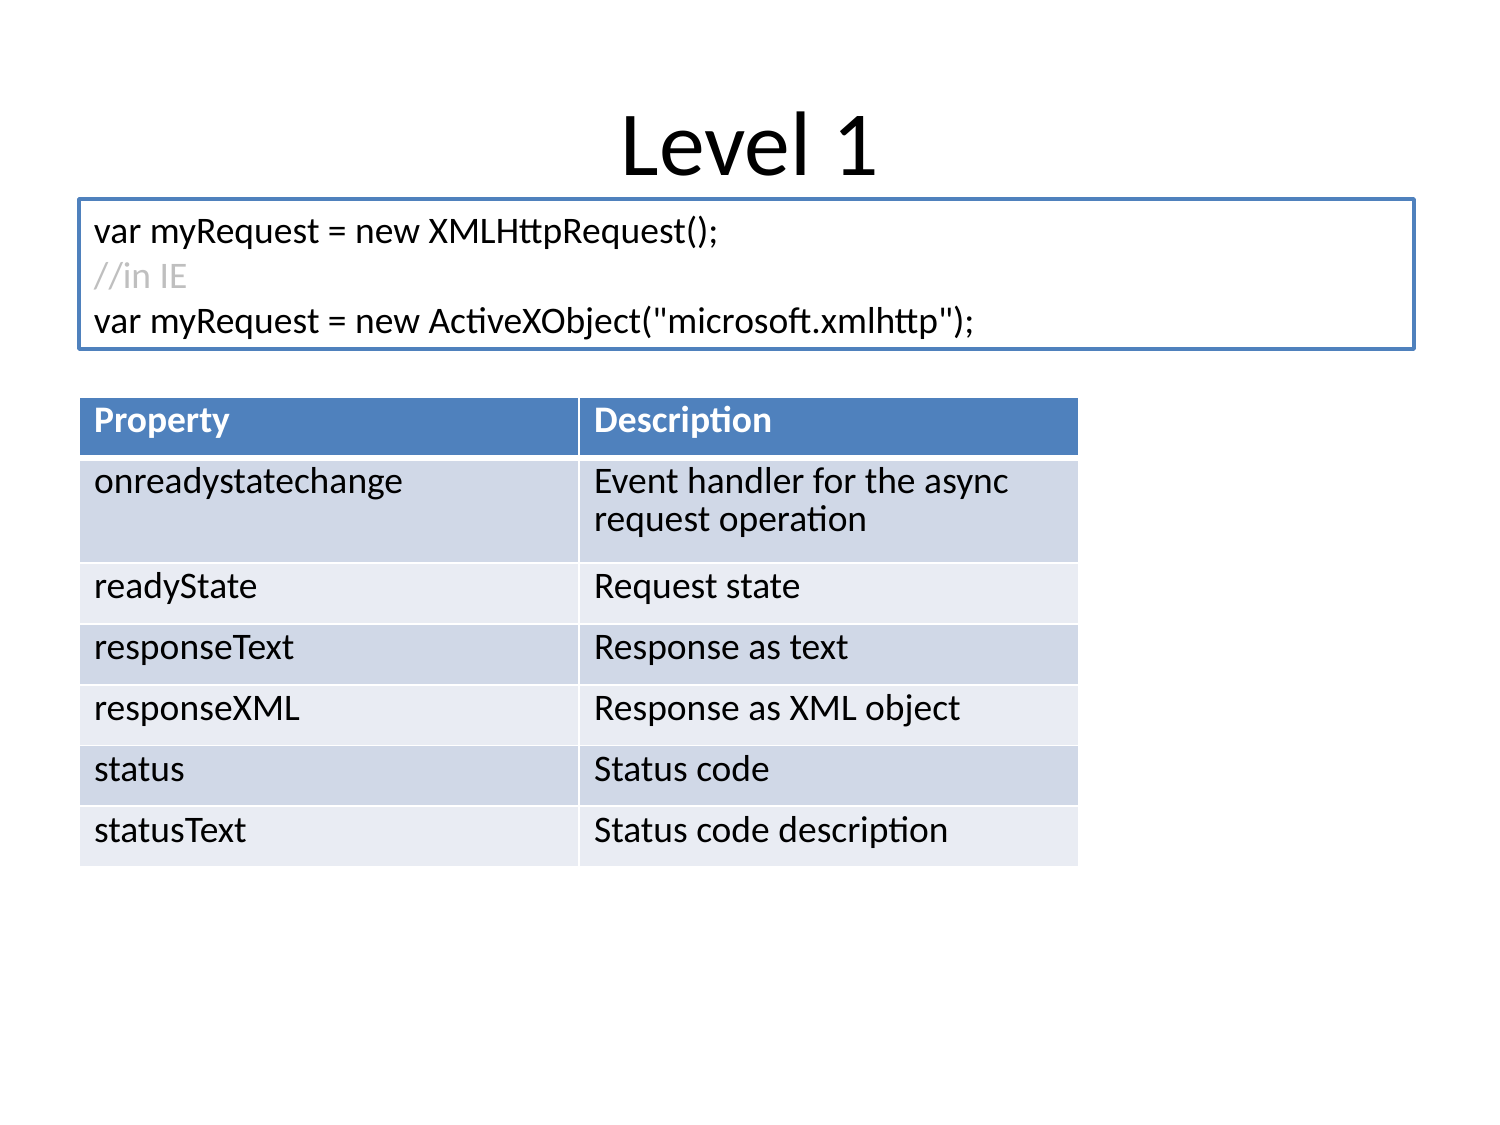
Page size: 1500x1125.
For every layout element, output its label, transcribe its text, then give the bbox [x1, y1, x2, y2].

text_box var myRequest = new XMLHttpRequest(); //in IE var myRequest = new ActiveXObject("microsoft.xmlhttp"); [77, 197, 1416, 351]
table_cell onreadystatechange [80, 461, 578, 562]
table_header Description [580, 398, 1078, 455]
table_cell Status code description [580, 807, 1078, 866]
table_cell statusText [80, 807, 578, 866]
table_cell readyState [80, 564, 578, 623]
title Level 1 [75, 45, 1425, 233]
table_cell status [80, 746, 578, 805]
table_cell Request state [580, 564, 1078, 623]
table_cell Status code [580, 746, 1078, 805]
table_header Property [80, 398, 578, 455]
table_cell Response as text [580, 625, 1078, 684]
table_cell Event handler for the async request operation [580, 461, 1078, 562]
table_cell responseText [80, 625, 578, 684]
table_cell responseXML [80, 686, 578, 745]
table_cell Response as XML object [580, 686, 1078, 745]
